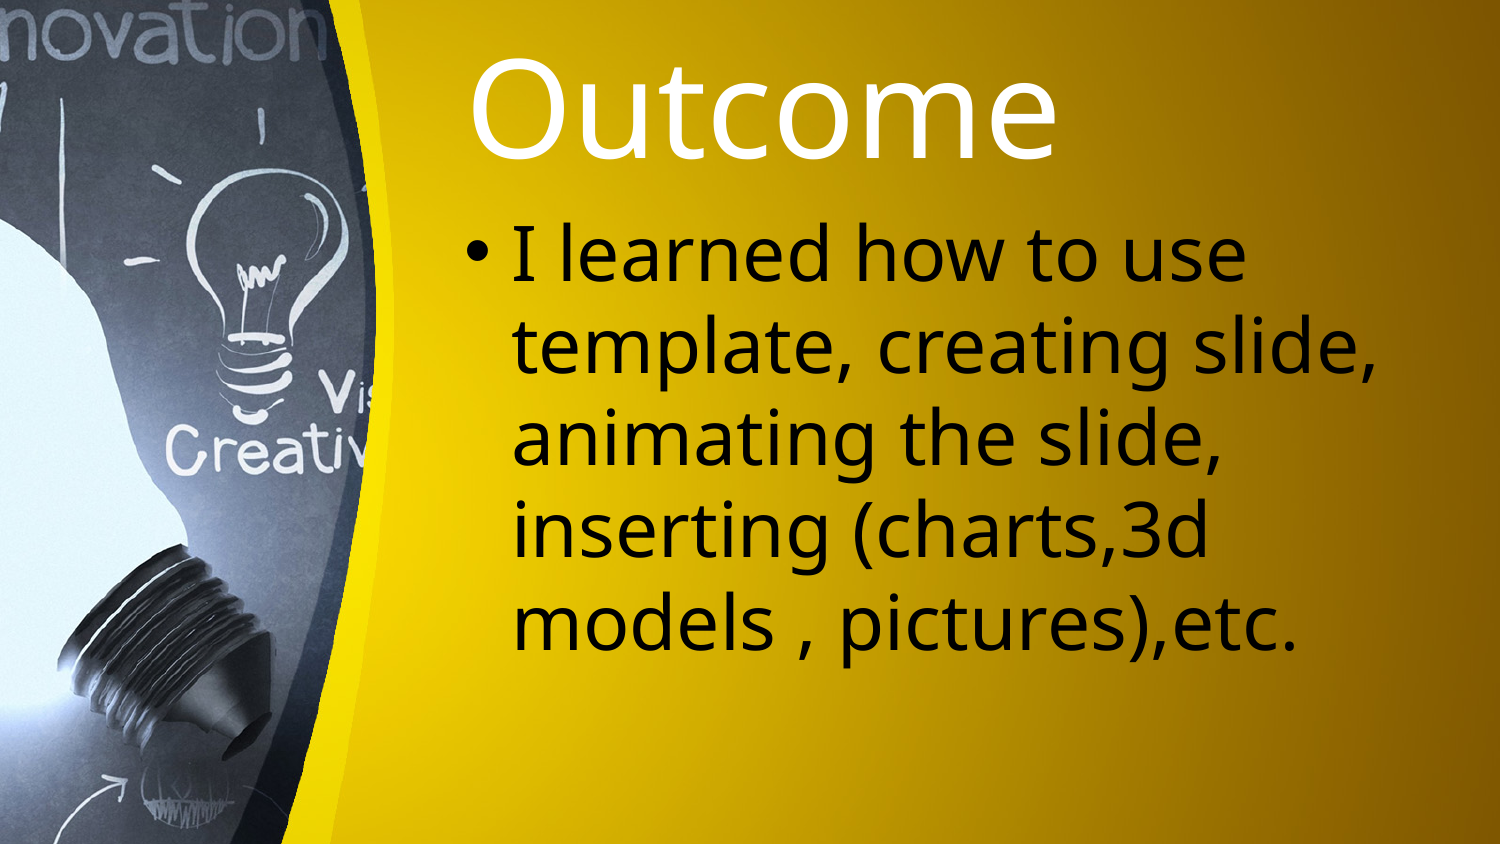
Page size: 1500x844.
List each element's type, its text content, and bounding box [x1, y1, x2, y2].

list I learned how to use template, creating slide, animating the slide, inserting (charts,3d models , pictures),etc. [449, 196, 1402, 773]
picture [0, 0, 1500, 844]
title Outcome [450, 46, 1402, 160]
